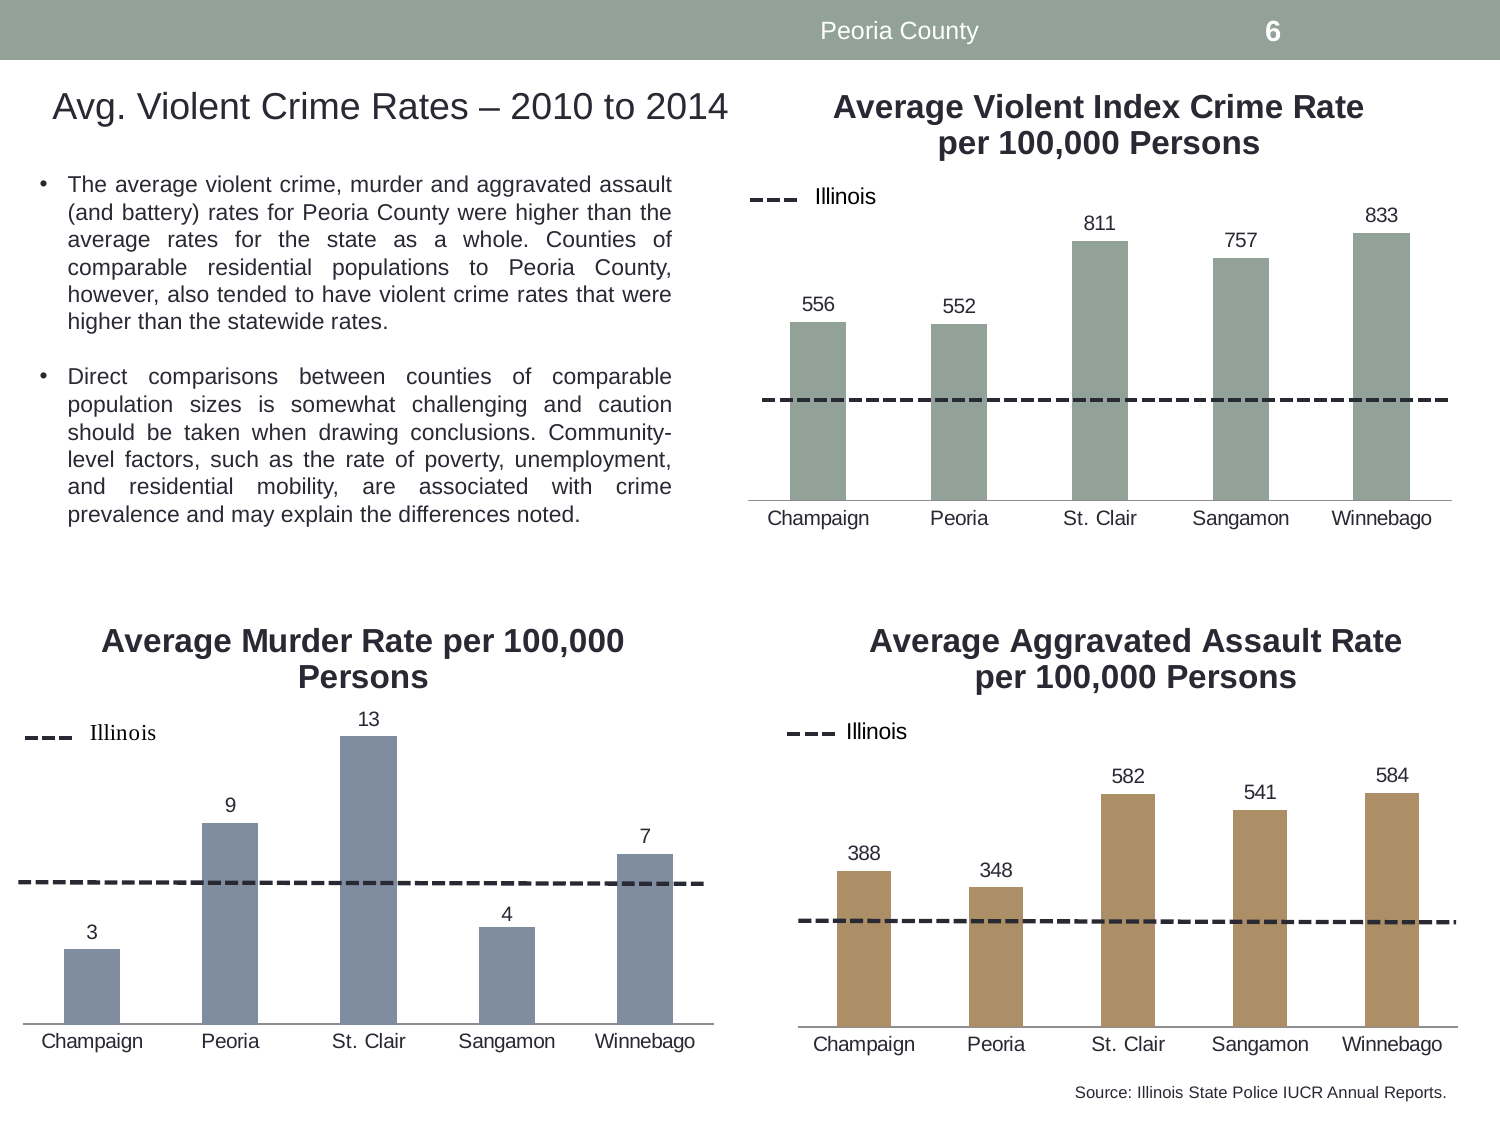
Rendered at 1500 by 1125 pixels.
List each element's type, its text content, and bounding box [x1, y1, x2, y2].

text_box The average violent crime, murder and aggravated assault (and battery) rates for Peoria County were higher than the average rates for the state as a whole. Counties of comparable residential populations to Peoria County, however, also tended to have violent crime rates that were higher than the statewide rates. Direct comparisons between counties of comparable population sizes is somewhat challenging and caution should be taken when drawing conclusions. Community-level factors, such as the rate of poverty, unemployment, and residential mobility, are associated with crime prevalence and may explain the differences noted. [24, 162, 688, 562]
chart [724, 74, 1476, 551]
chart [0, 612, 738, 1076]
text_box Source: Illinois State Police IUCR Annual Reports. [887, 1083, 1463, 1110]
chart [774, 612, 1482, 1076]
footer Peoria County [562, 3, 1238, 57]
slide_number 6 [1250, 3, 1425, 57]
text_box Avg. Violent Crime Rates – 2010 to 2014 [37, 74, 723, 135]
